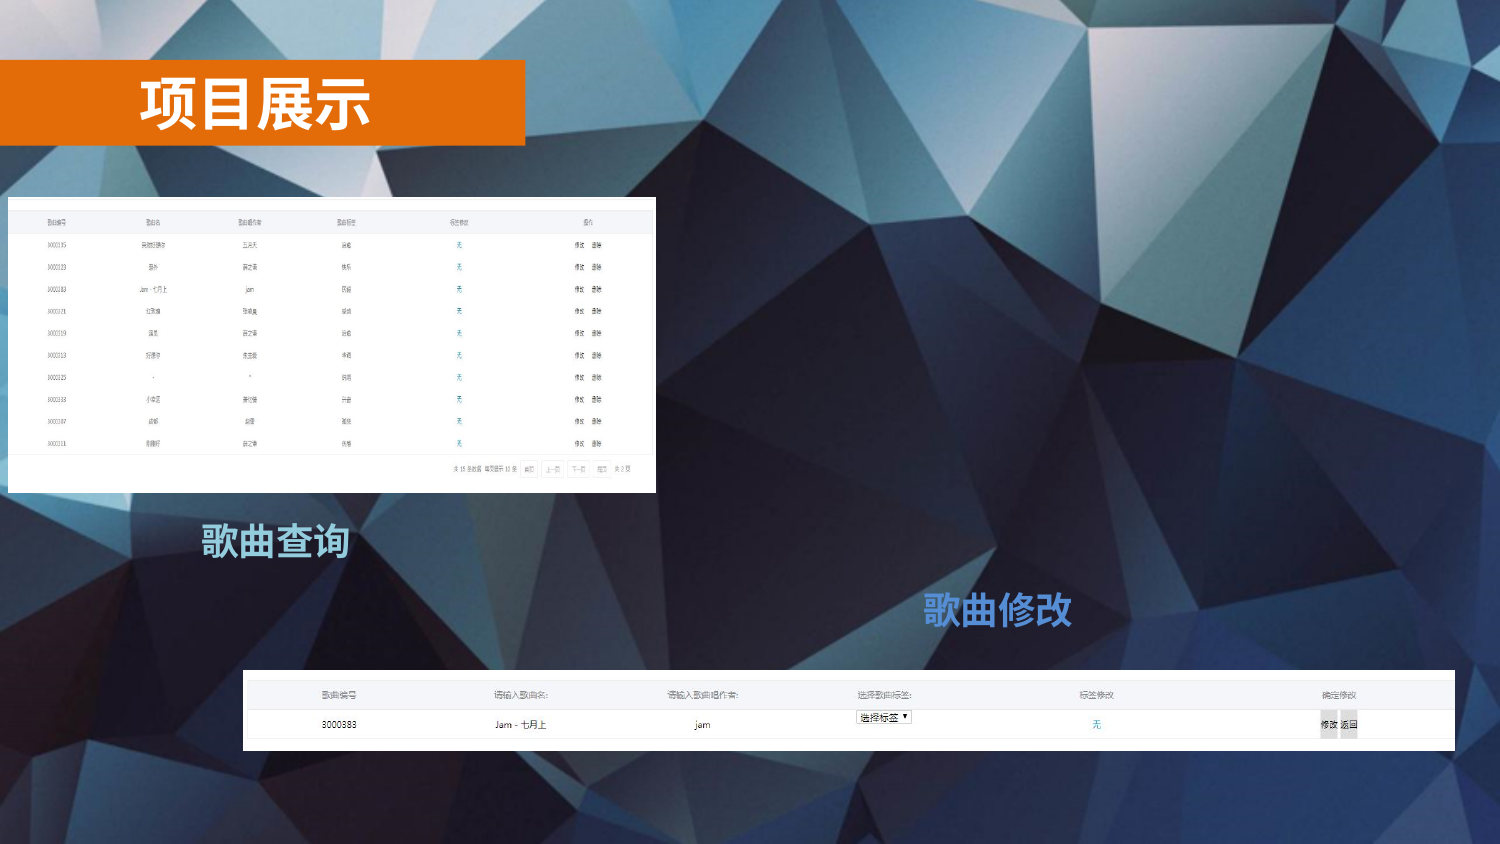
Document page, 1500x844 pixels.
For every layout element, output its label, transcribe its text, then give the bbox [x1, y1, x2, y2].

text_box 歌曲查询 [152, 510, 401, 571]
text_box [991, 547, 1455, 643]
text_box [0, 436, 396, 532]
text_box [991, 202, 1455, 299]
text_box 歌曲修改 [785, 580, 986, 640]
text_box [5, 190, 401, 197]
picture [0, 0, 1500, 844]
text_box 项目展示 [0, 59, 526, 145]
